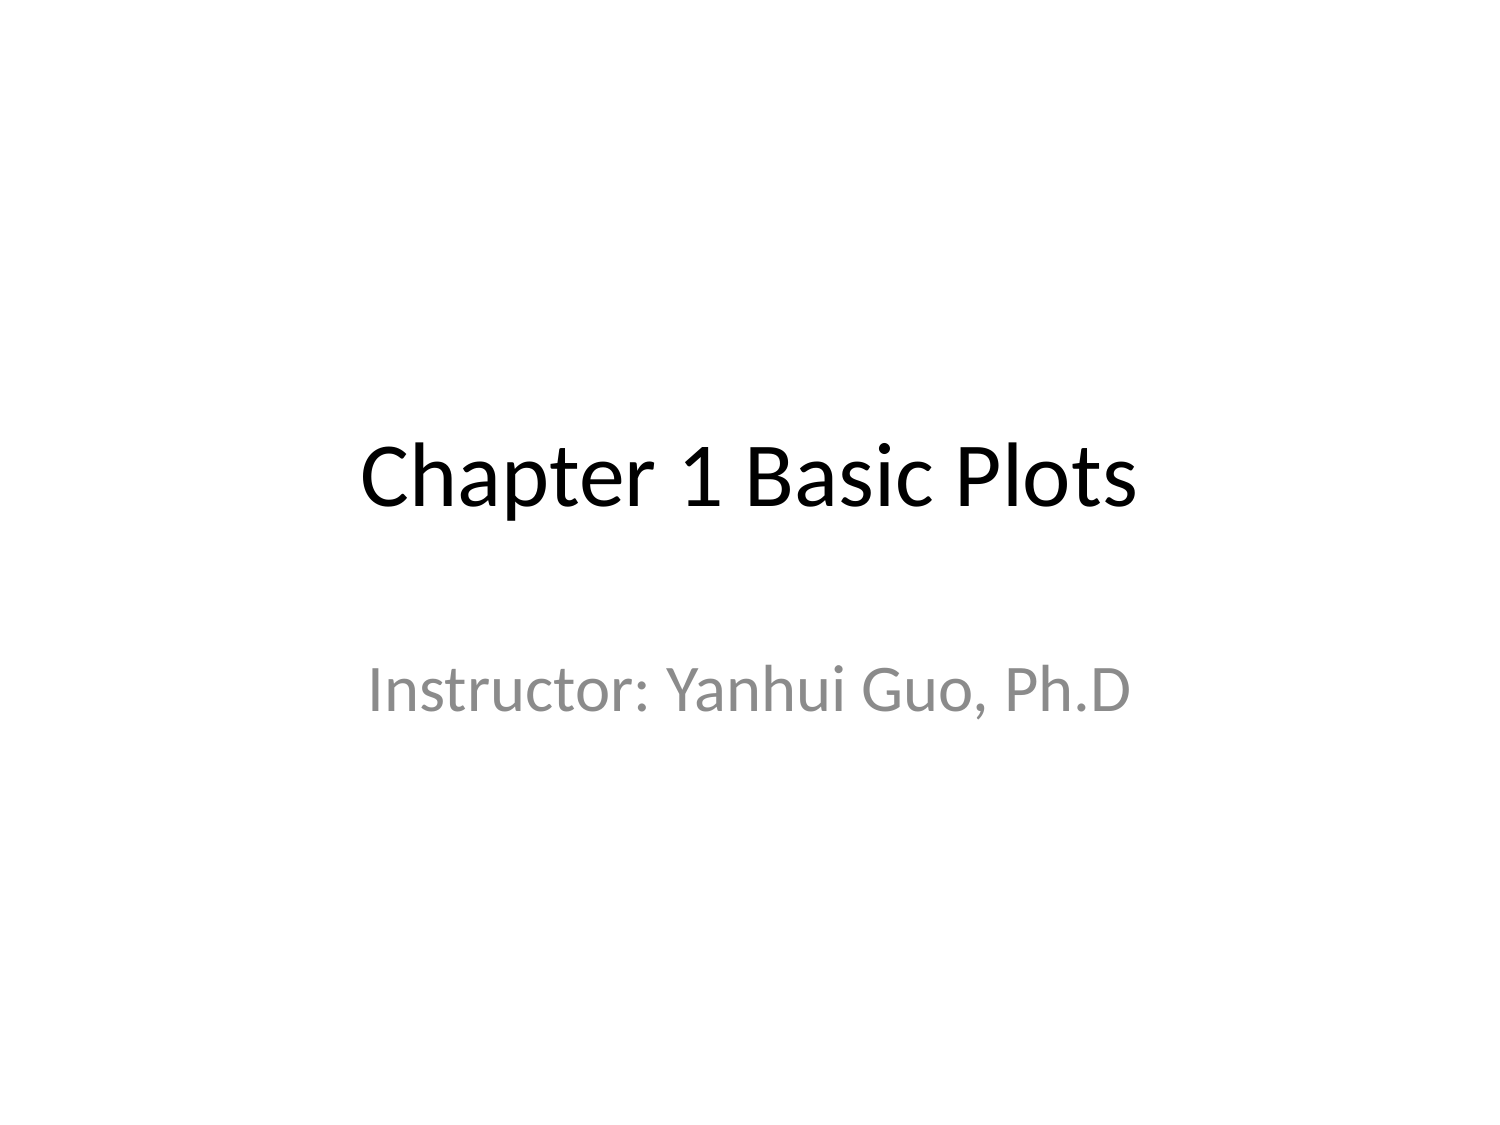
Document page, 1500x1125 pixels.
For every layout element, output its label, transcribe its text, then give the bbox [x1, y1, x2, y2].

subtitle Instructor: Yanhui Guo, Ph.D [225, 637, 1275, 925]
title Chapter 1 Basic Plots [112, 349, 1388, 591]
